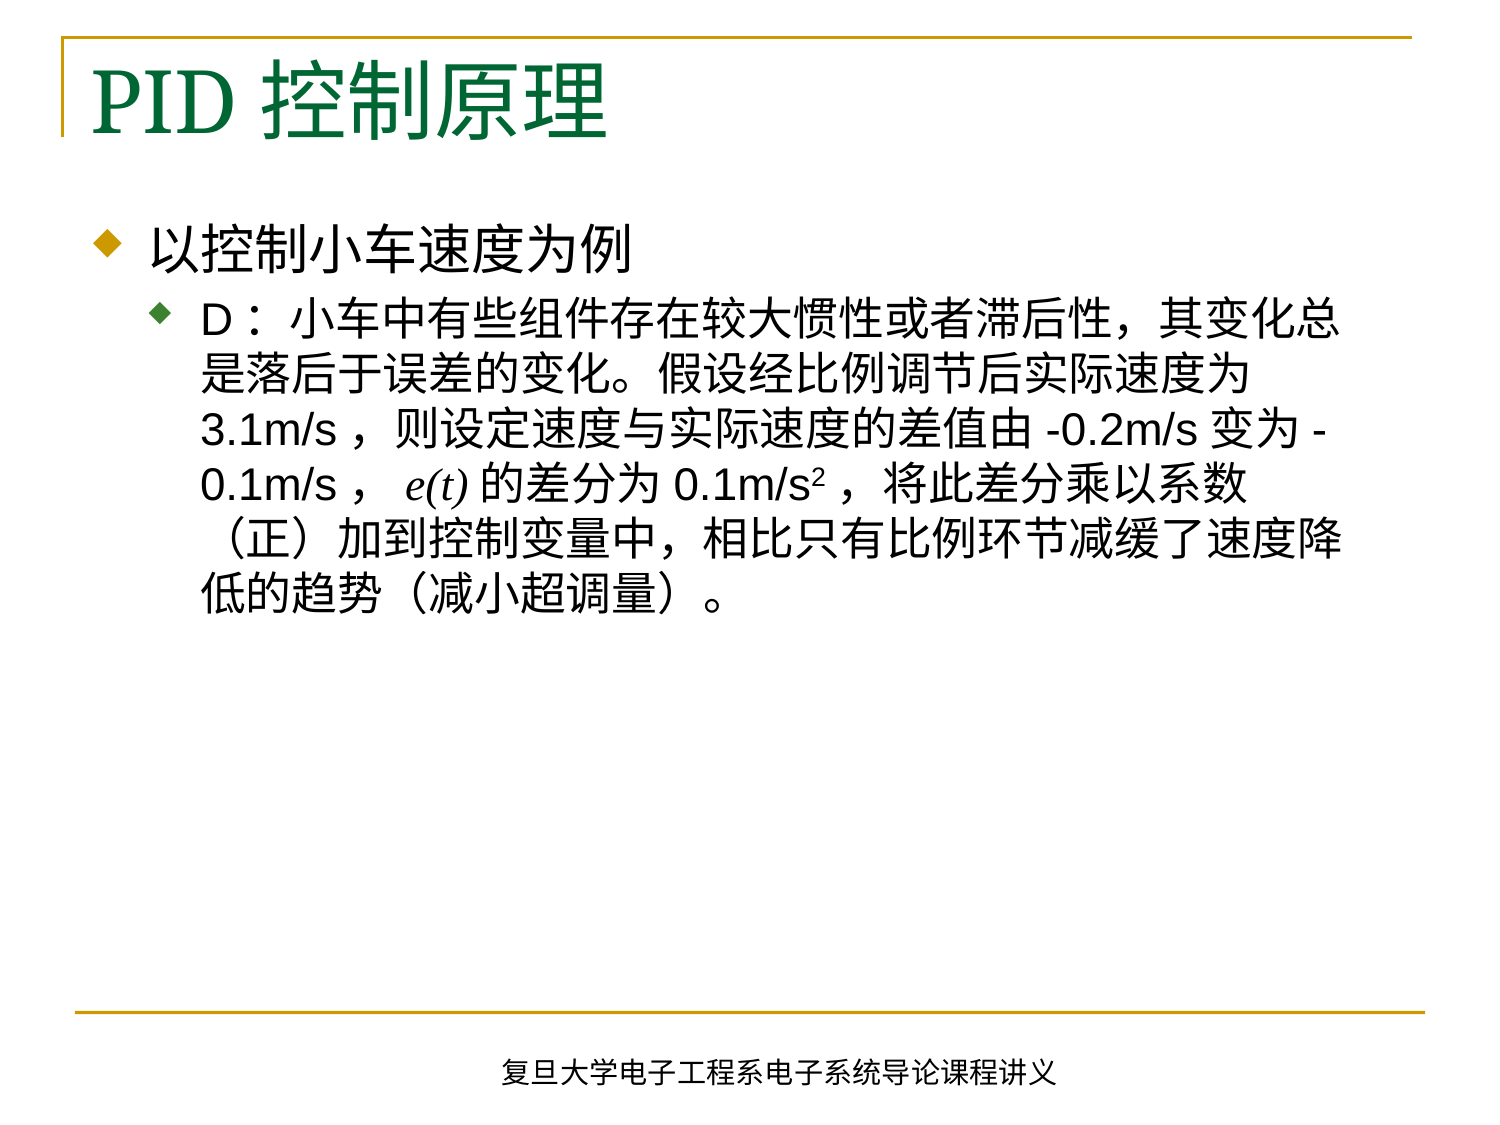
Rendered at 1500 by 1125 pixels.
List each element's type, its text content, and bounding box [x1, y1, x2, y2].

title PID控制原理 [75, 38, 1425, 178]
list 以控制小车速度为例 D：小车中有些组件存在较大惯性或者滞后性，其变化总是落后于误差的变化。假设经比例调节后实际速度为3.1m/s，则设定速度与实际速度的差值由-0.2m/s变为-0.1m/s，e(t)的差分为0.1m/s2，将此差分乘以系数（正）加到控制变量中，相比只有比例环节减缓了速度降低的趋势（减小超调量）。 [75, 208, 1400, 1006]
